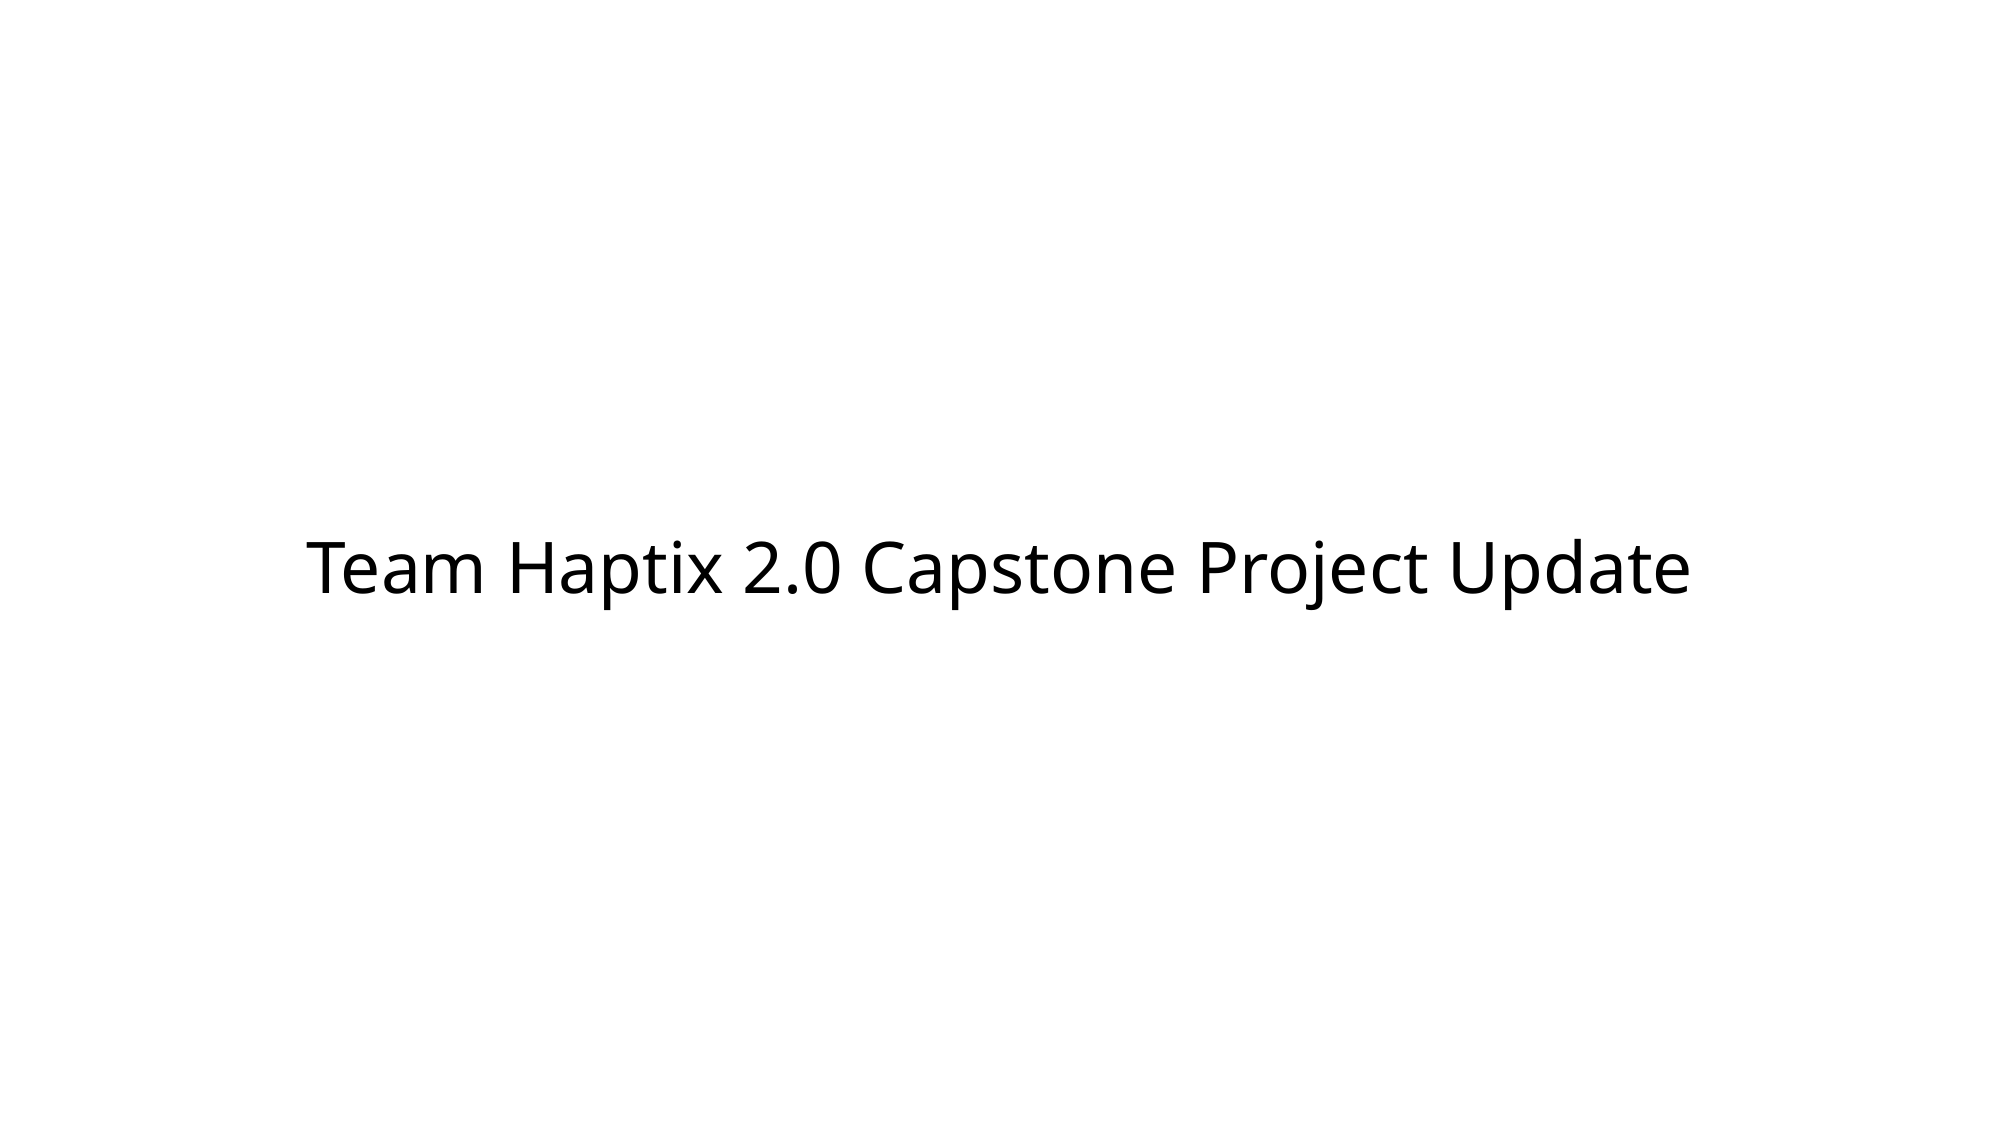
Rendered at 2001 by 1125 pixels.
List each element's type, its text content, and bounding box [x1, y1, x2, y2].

title Team Haptix 2.0 Capstone Project Update [249, 477, 1750, 617]
